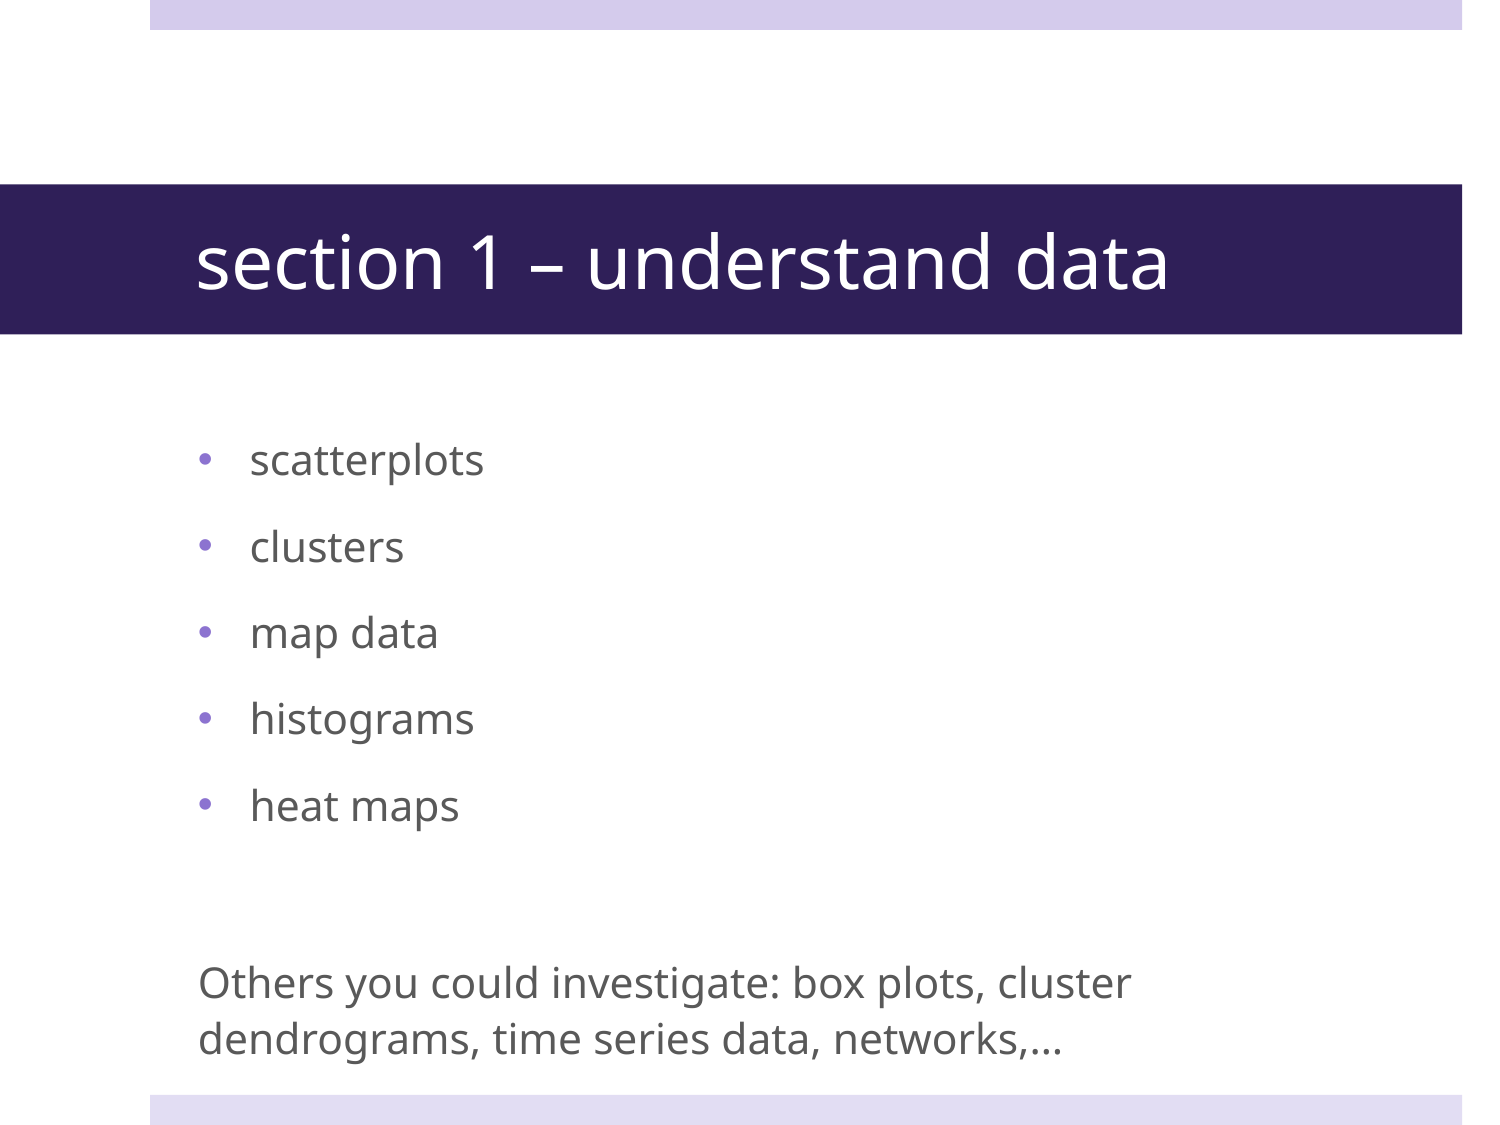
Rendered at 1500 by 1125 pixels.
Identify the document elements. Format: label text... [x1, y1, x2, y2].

list scatterplots clusters map data histograms heat maps Others you could investigate: box plots, cluster dendrograms, time series data, networks,… [182, 425, 1432, 1078]
title section 1 – understand data [0, 184, 1463, 335]
